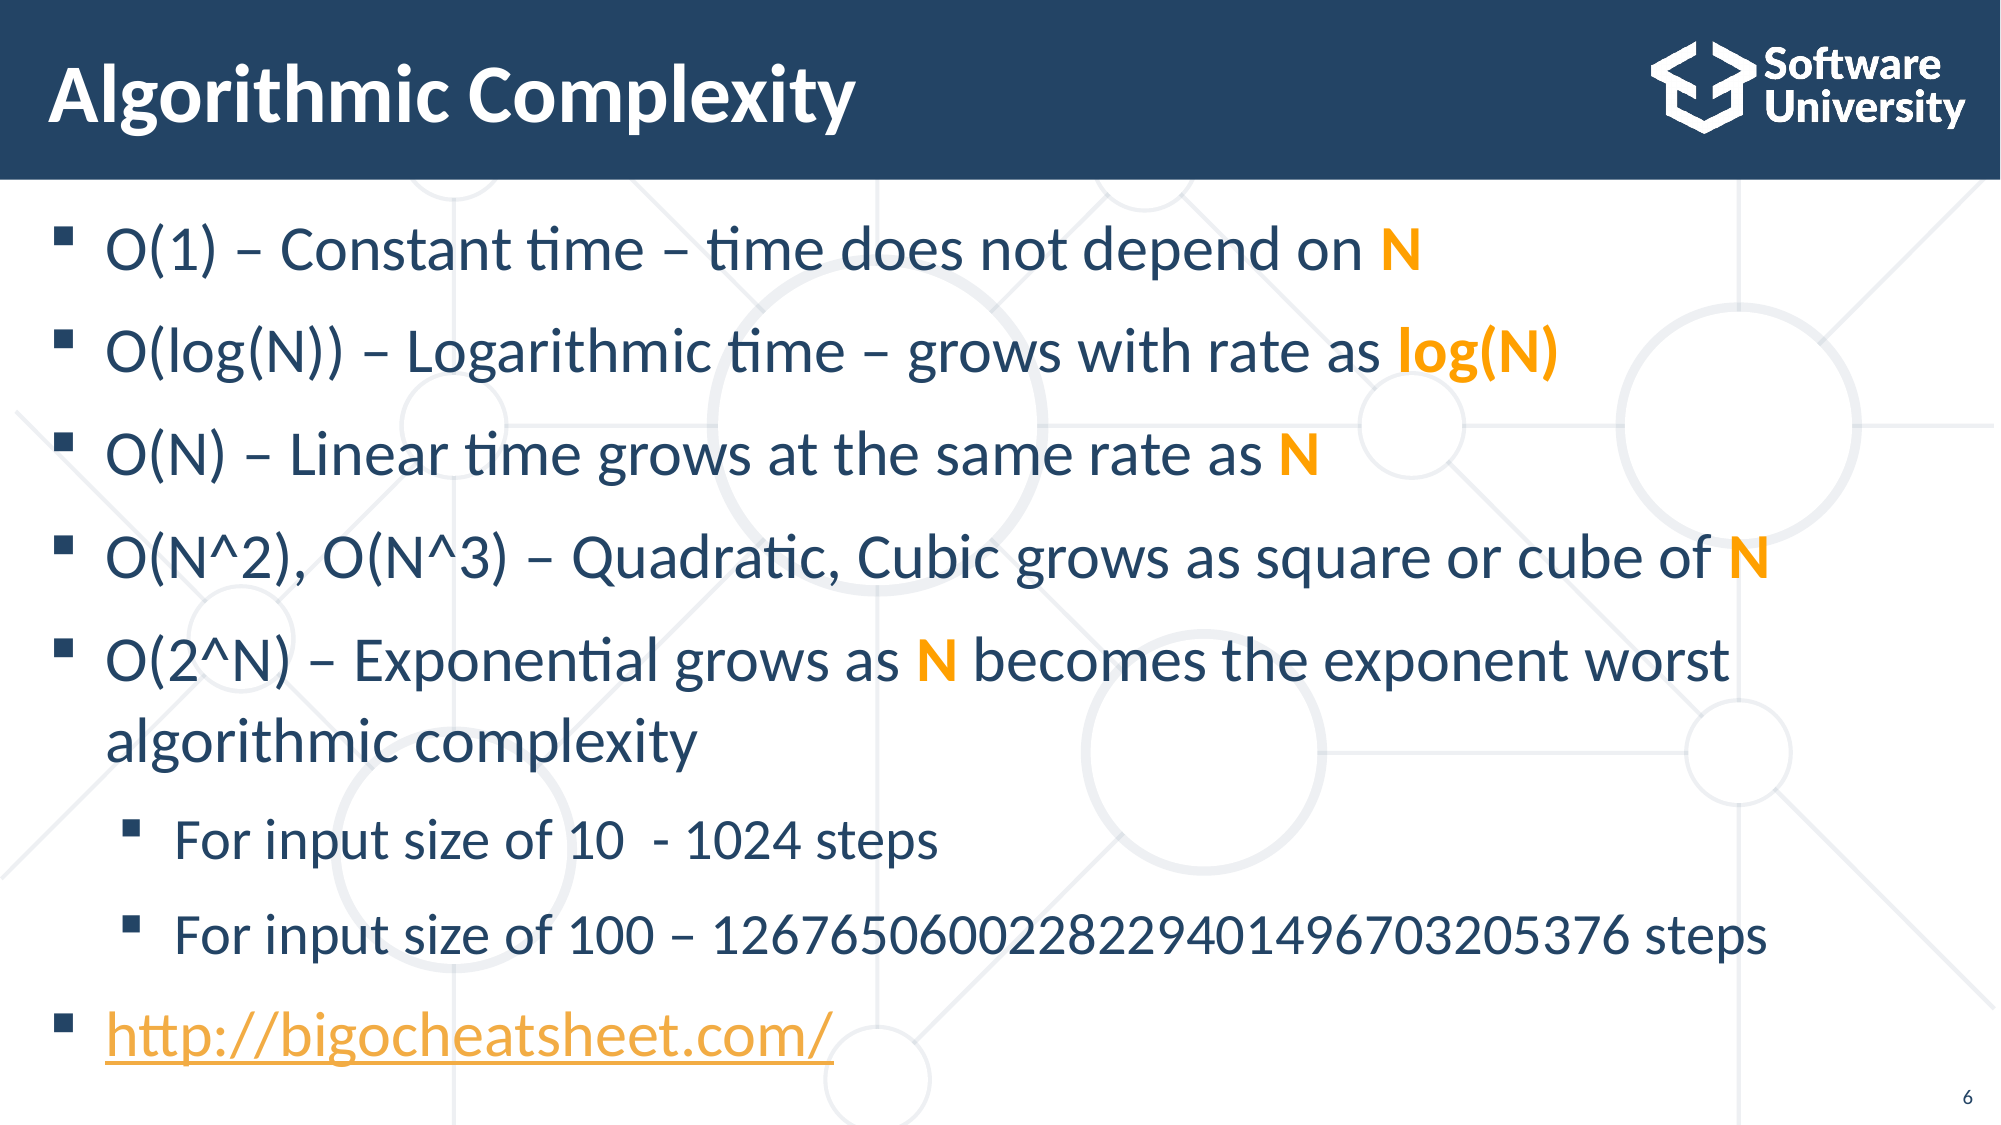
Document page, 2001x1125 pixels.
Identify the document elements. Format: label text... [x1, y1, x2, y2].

title Algorithmic Complexity [31, 16, 1625, 162]
list O(1) – Constant time – time does not depend on N O(log(N)) – Logarithmic time – grows with rate as log(N) O(N) – Linear time grows at the same rate as N O(N^2), O(N^3) – Quadratic, Cubic grows as square or cube of N O(2^N) – Exponential grows as N becomes the exponent worst algorithmic complexity For input size of 10 - 1024 steps For input size of 100 – 1267650600228229401496703205376 steps http://bigocheatsheet.com/ [31, 196, 1928, 1091]
picture [1651, 41, 1966, 134]
slide_number 6 [1927, 1067, 1989, 1117]
